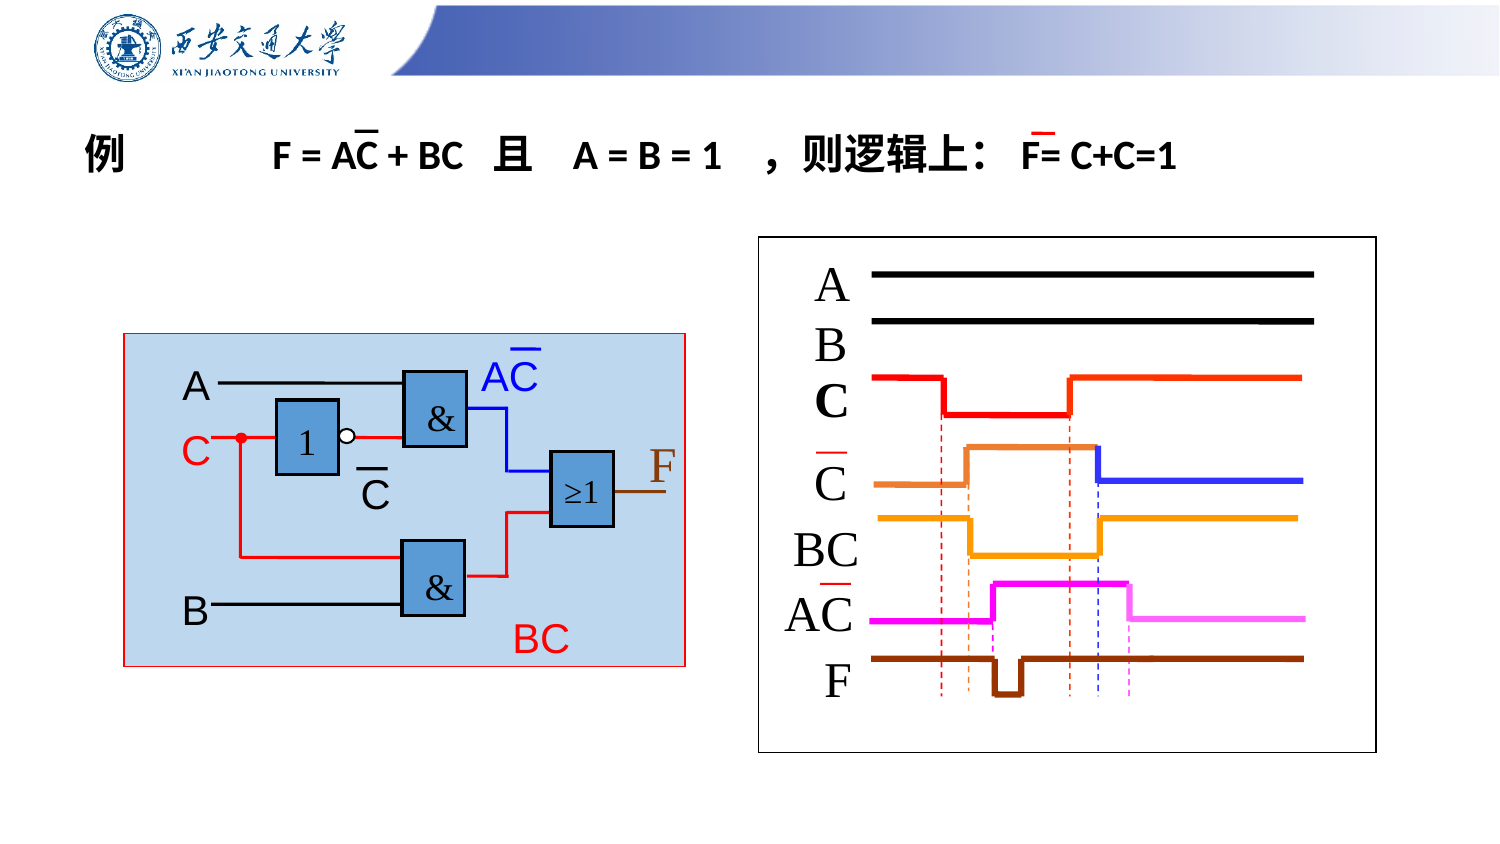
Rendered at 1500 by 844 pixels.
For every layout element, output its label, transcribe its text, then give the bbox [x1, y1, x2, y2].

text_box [123, 333, 685, 670]
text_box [758, 236, 1376, 753]
title 例 [70, 126, 257, 202]
list F = AC + BC 且 A = B = 1 ，则逻辑上：F= C+C=1 [257, 126, 1199, 215]
picture [0, 0, 1500, 844]
